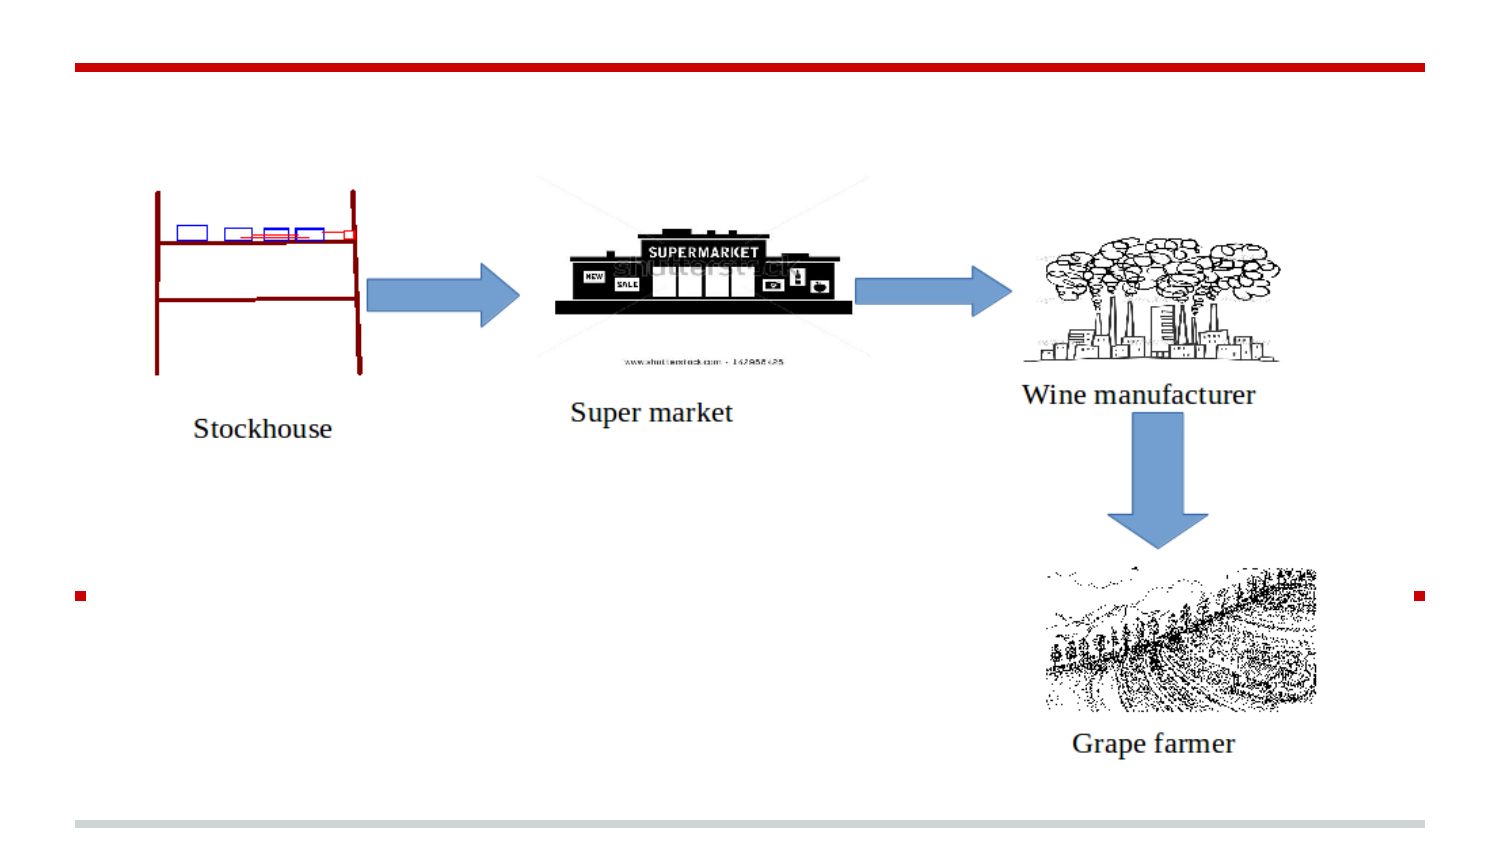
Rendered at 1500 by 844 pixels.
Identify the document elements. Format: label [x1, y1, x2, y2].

picture [86, 92, 1414, 780]
